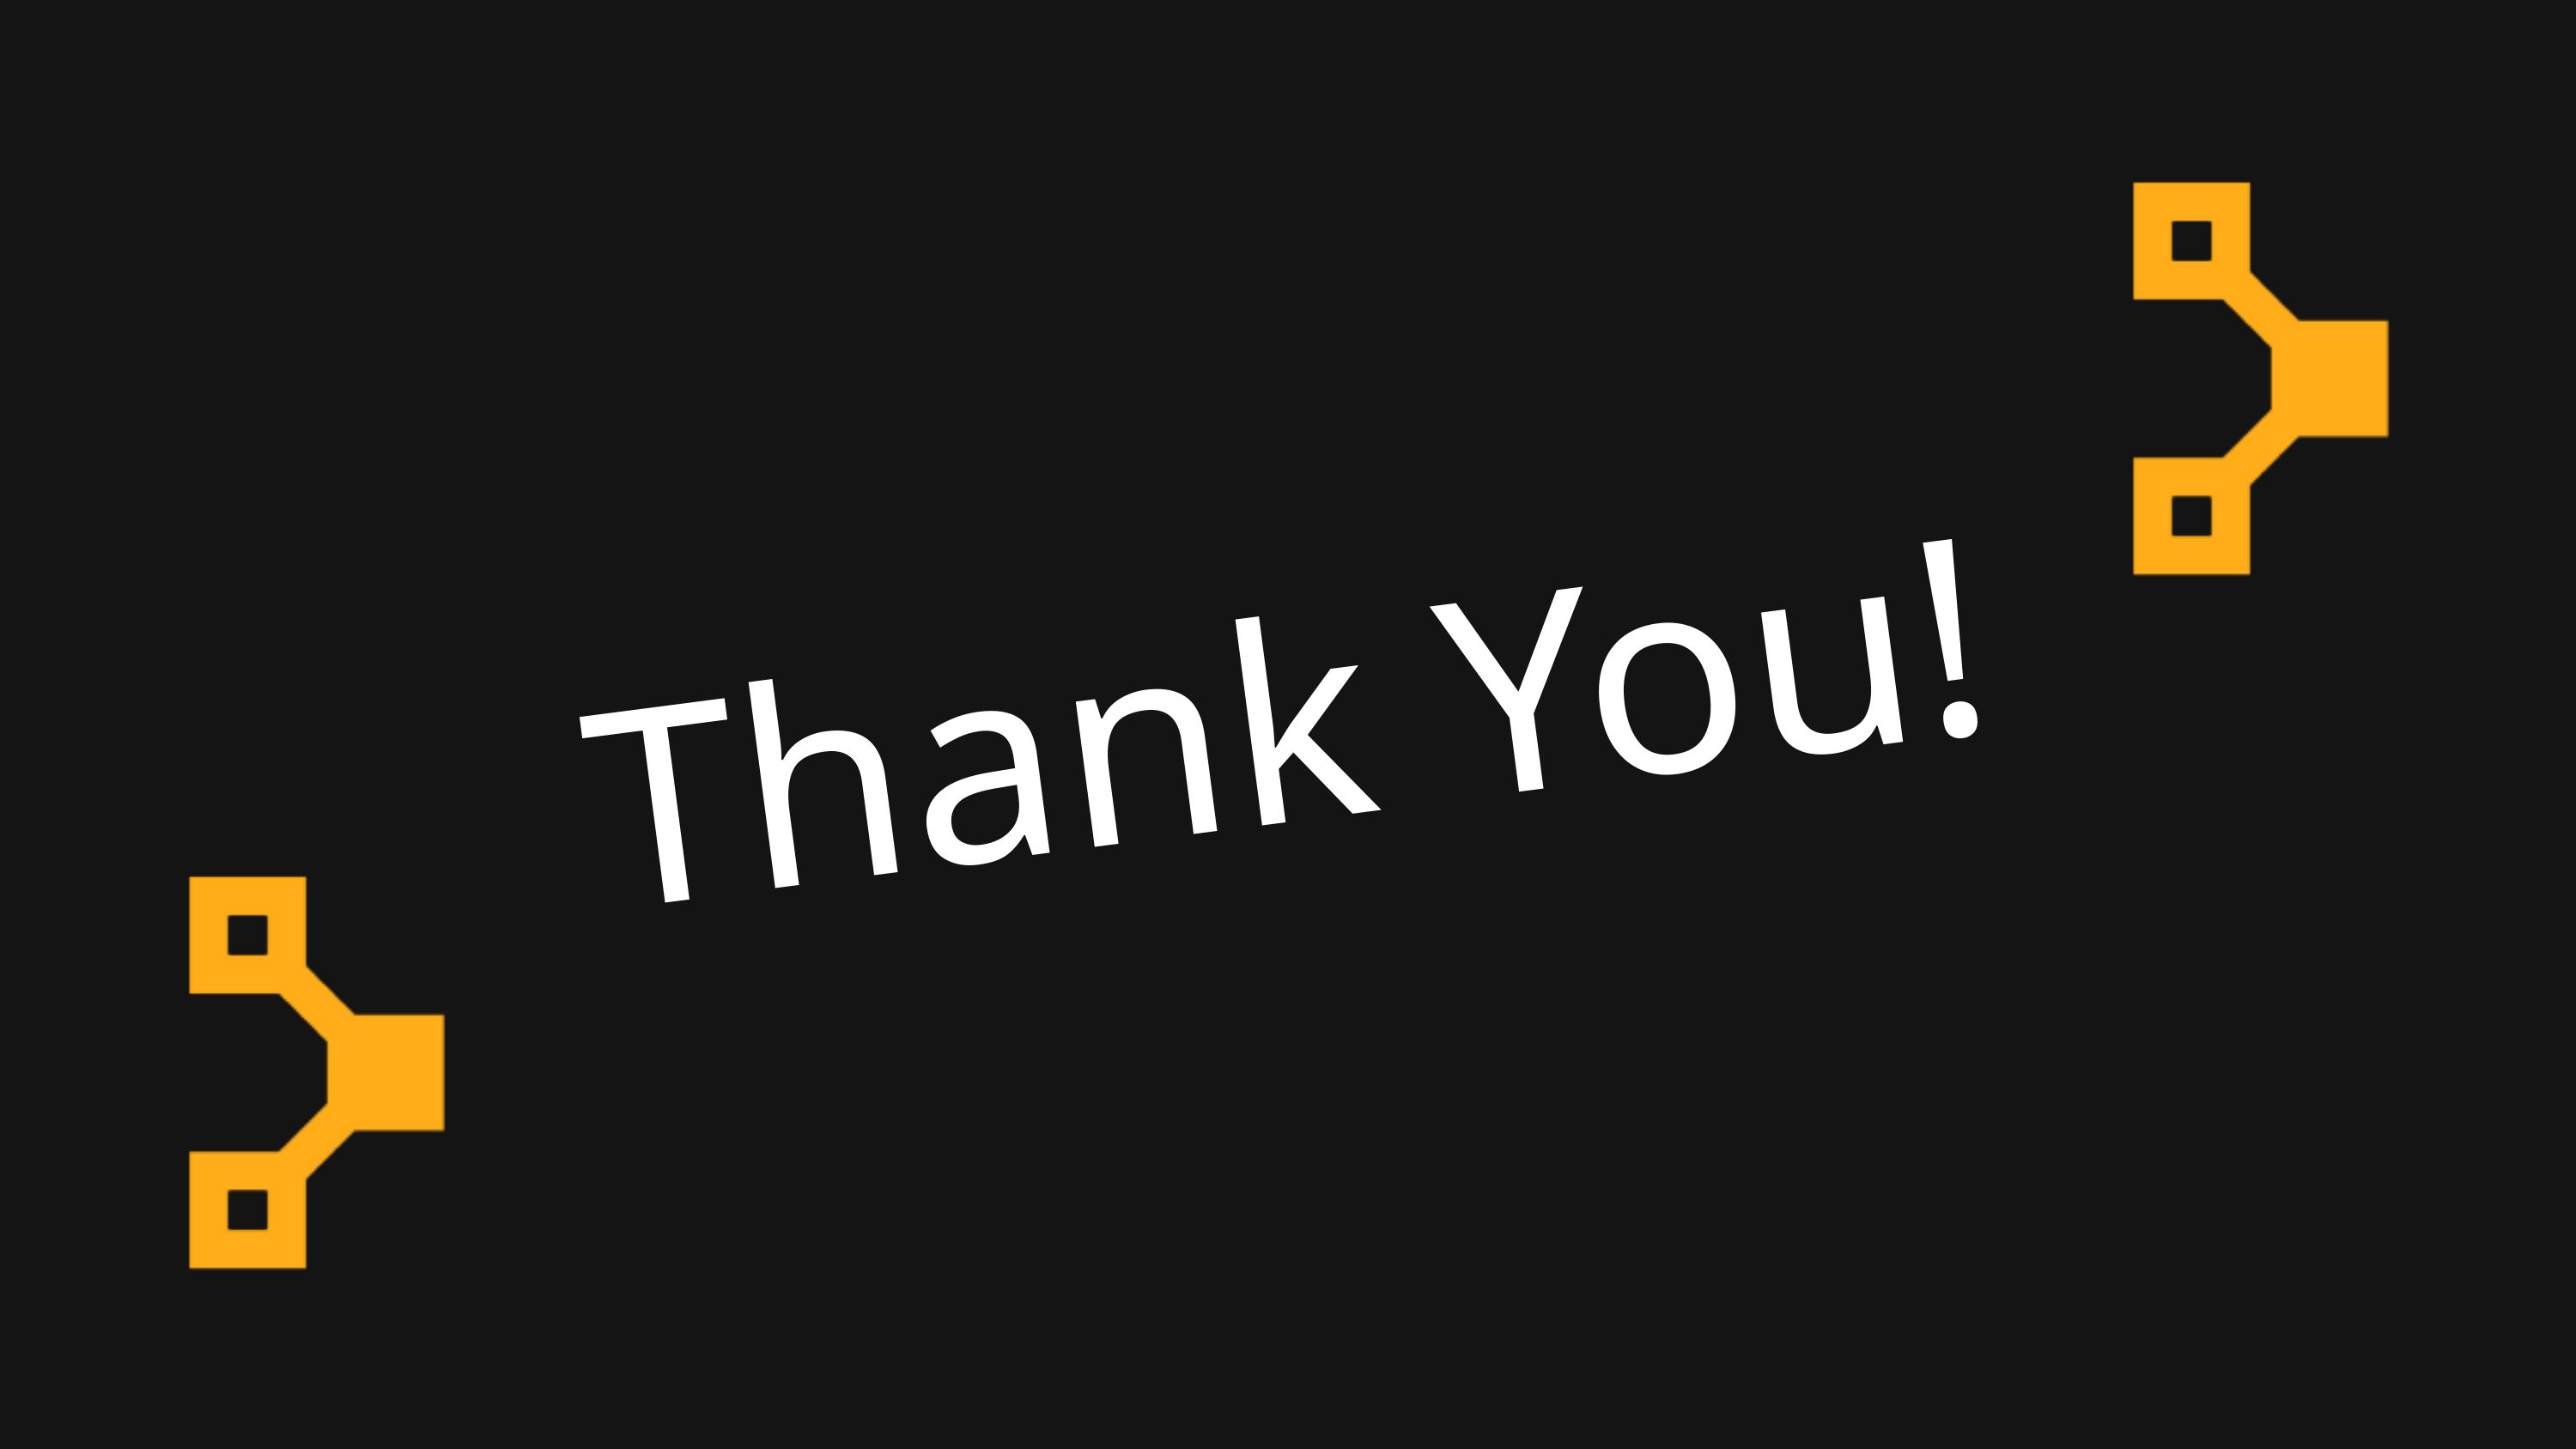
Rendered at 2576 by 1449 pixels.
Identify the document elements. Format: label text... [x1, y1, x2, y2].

picture [144, 839, 488, 1304]
picture [2088, 144, 2432, 610]
text_box Thank You! [335, 427, 2236, 982]
